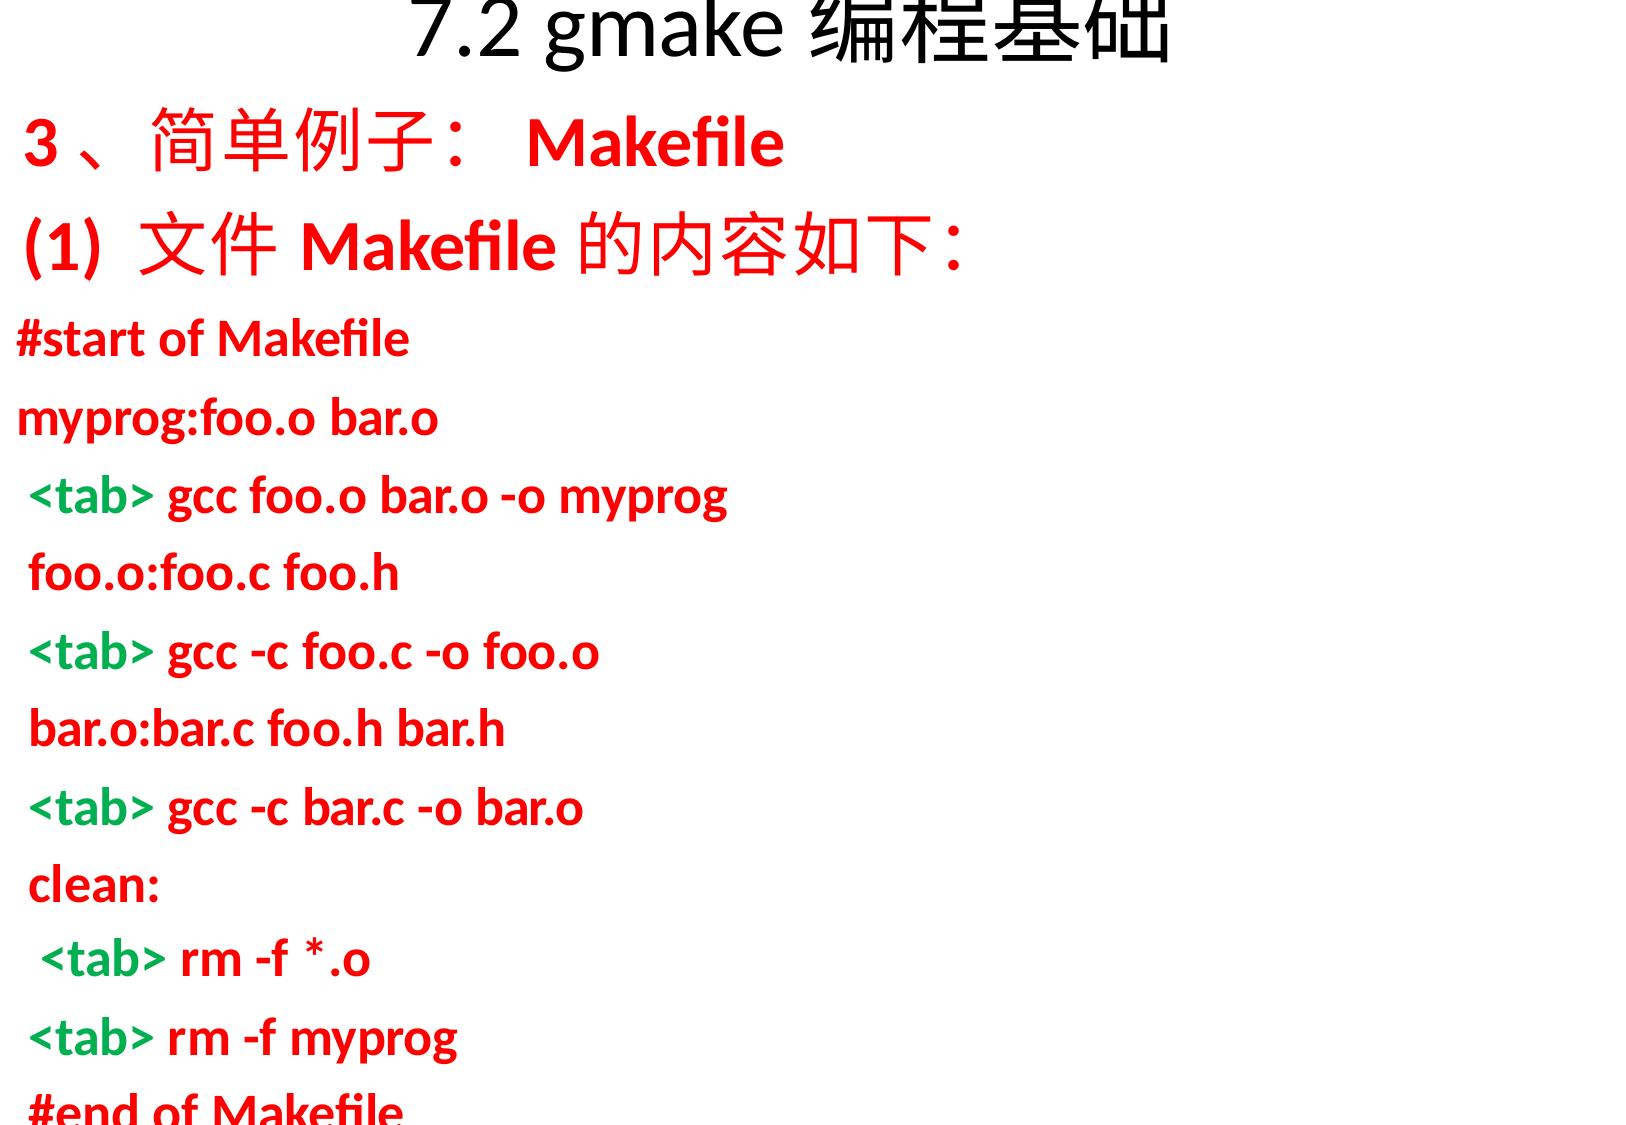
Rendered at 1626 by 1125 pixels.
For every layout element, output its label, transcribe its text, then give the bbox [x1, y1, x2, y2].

title 7.2 gmake编程基础 [404, 0, 1220, 115]
text_box 3、简单例子：Makefile (1) 文件Makefile的内容如下： #start of Makefile myprog:foo.o bar.o <tab> gcc foo.o bar.o -o myprog foo.o:foo.c foo.h <tab> gcc -c foo.c -o foo.o bar.o:bar.c foo.h bar.h <tab> gcc -c bar.c -o bar.o clean: <tab> rm -f *.o <tab> rm -f myprog #end of Makefile [13, 75, 966, 1125]
